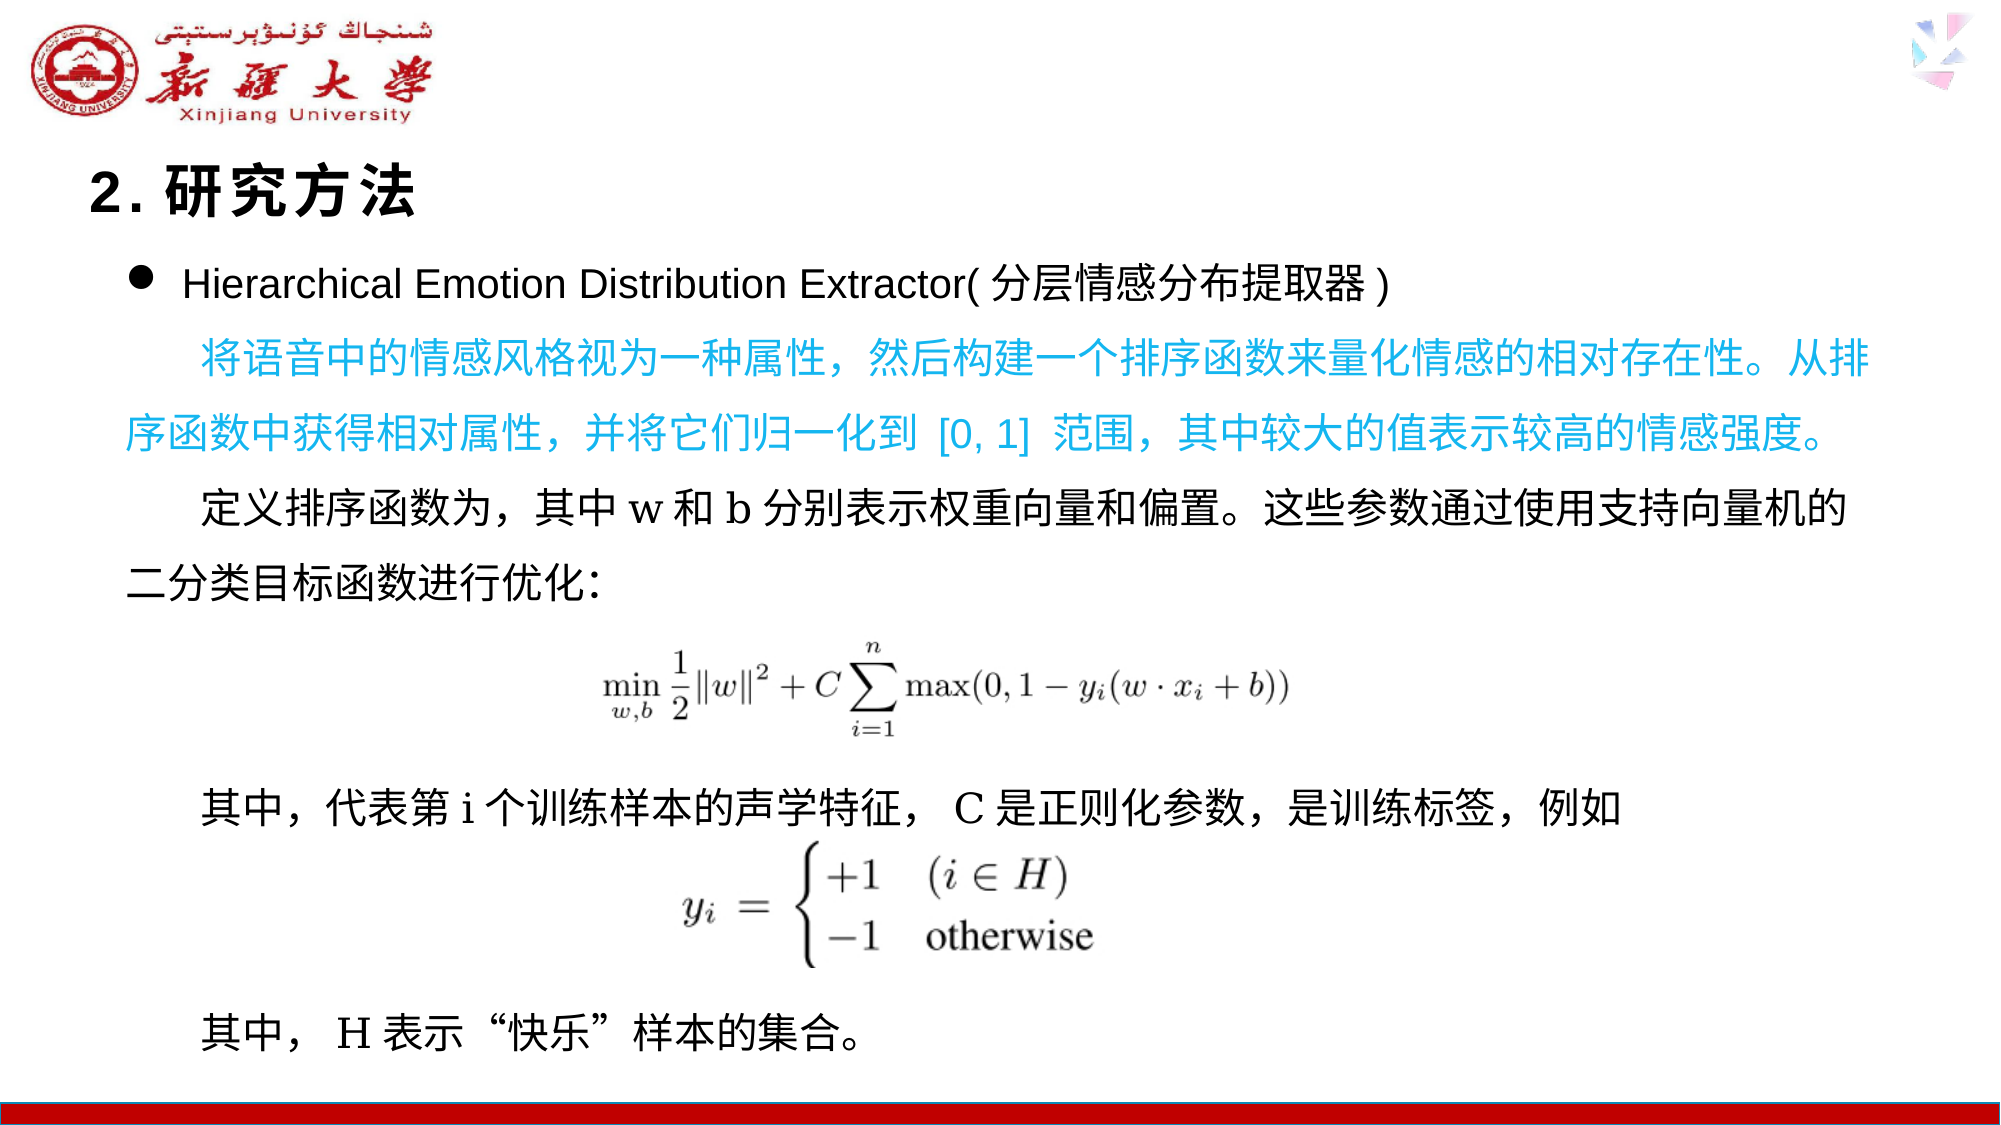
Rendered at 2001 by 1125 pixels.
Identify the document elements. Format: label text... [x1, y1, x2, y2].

picture [0, 0, 482, 143]
picture [1881, 0, 2000, 101]
picture [673, 839, 1106, 968]
text_box [0, 1102, 2000, 1125]
text_box 2.研究方法 [74, 130, 1875, 247]
picture [568, 625, 1304, 764]
